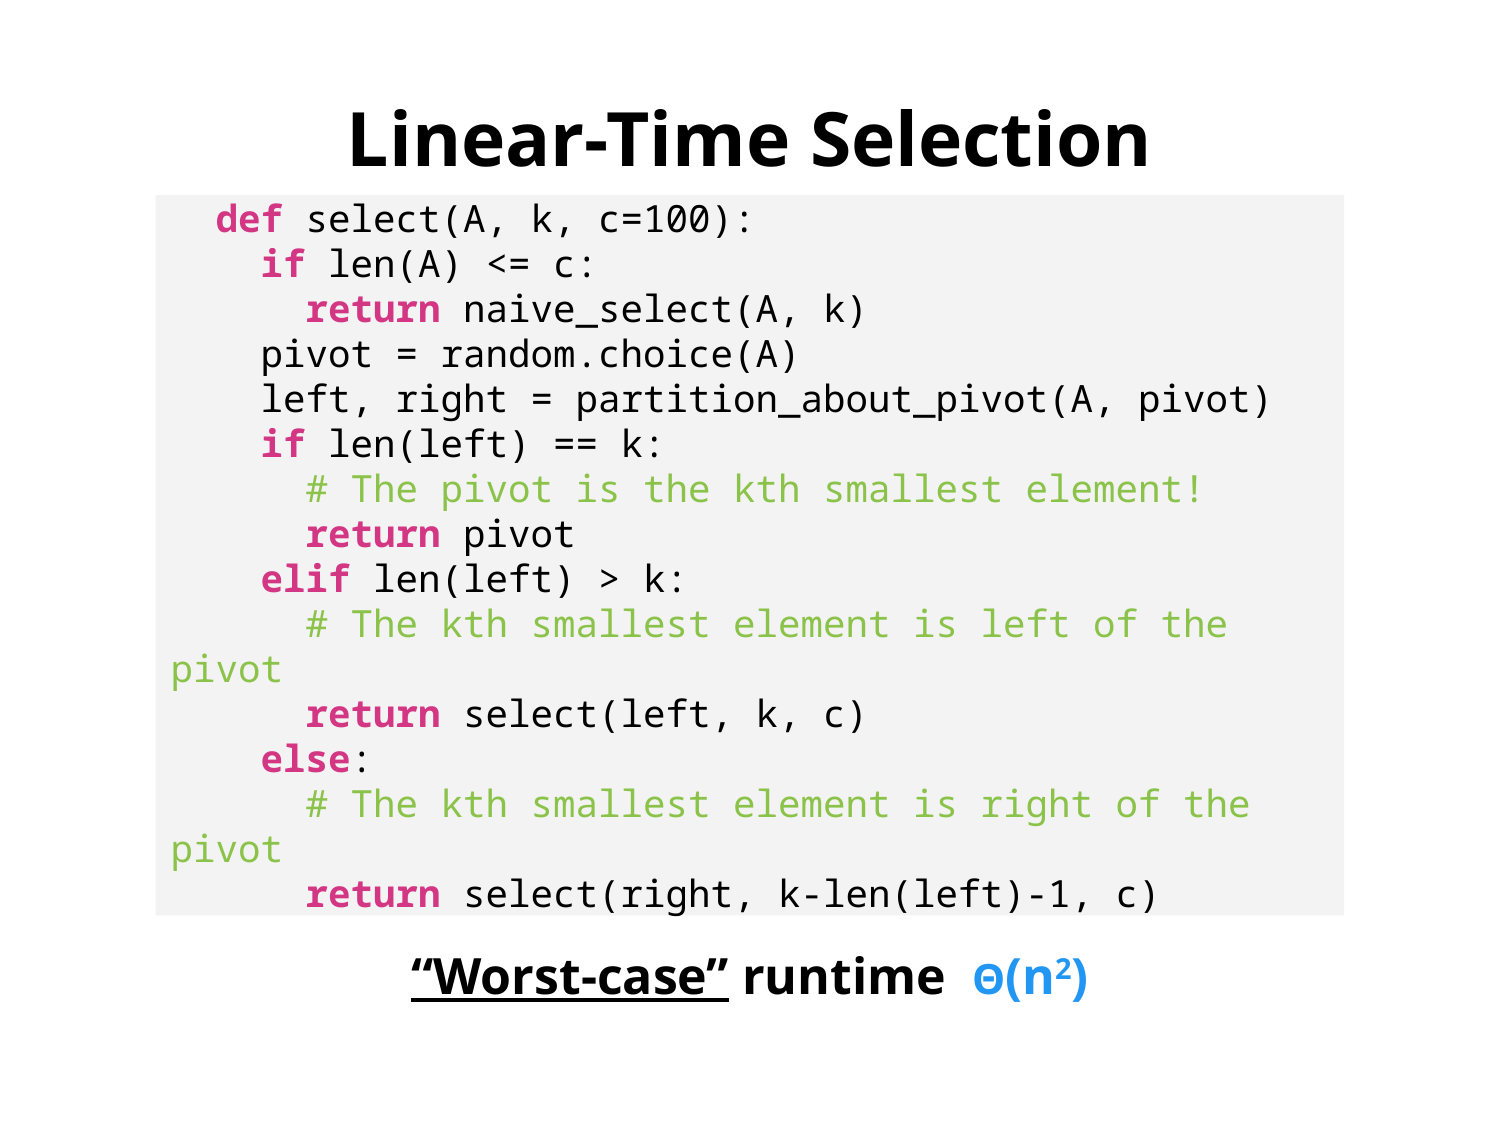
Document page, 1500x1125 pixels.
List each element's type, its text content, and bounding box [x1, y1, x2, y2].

text_box Linear-Time Selection [76, 76, 1424, 195]
text_box “Worst-case” runtime Θ(n2) [155, 915, 1345, 1034]
text_box def select(A, k, c=100): if len(A) <= c: return naive_select(A, k) pivot = random.choice(A) left, right = partition_about_pivot(A, pivot) if len(left) == k: # The pivot is the kth smallest element! return pivot elif len(left) > k: # The kth smallest element is left of the pivot return select(left, k, c) else: # The kth smallest element is right of the pivot return select(right, k-len(left)-1, c) [155, 195, 1345, 915]
